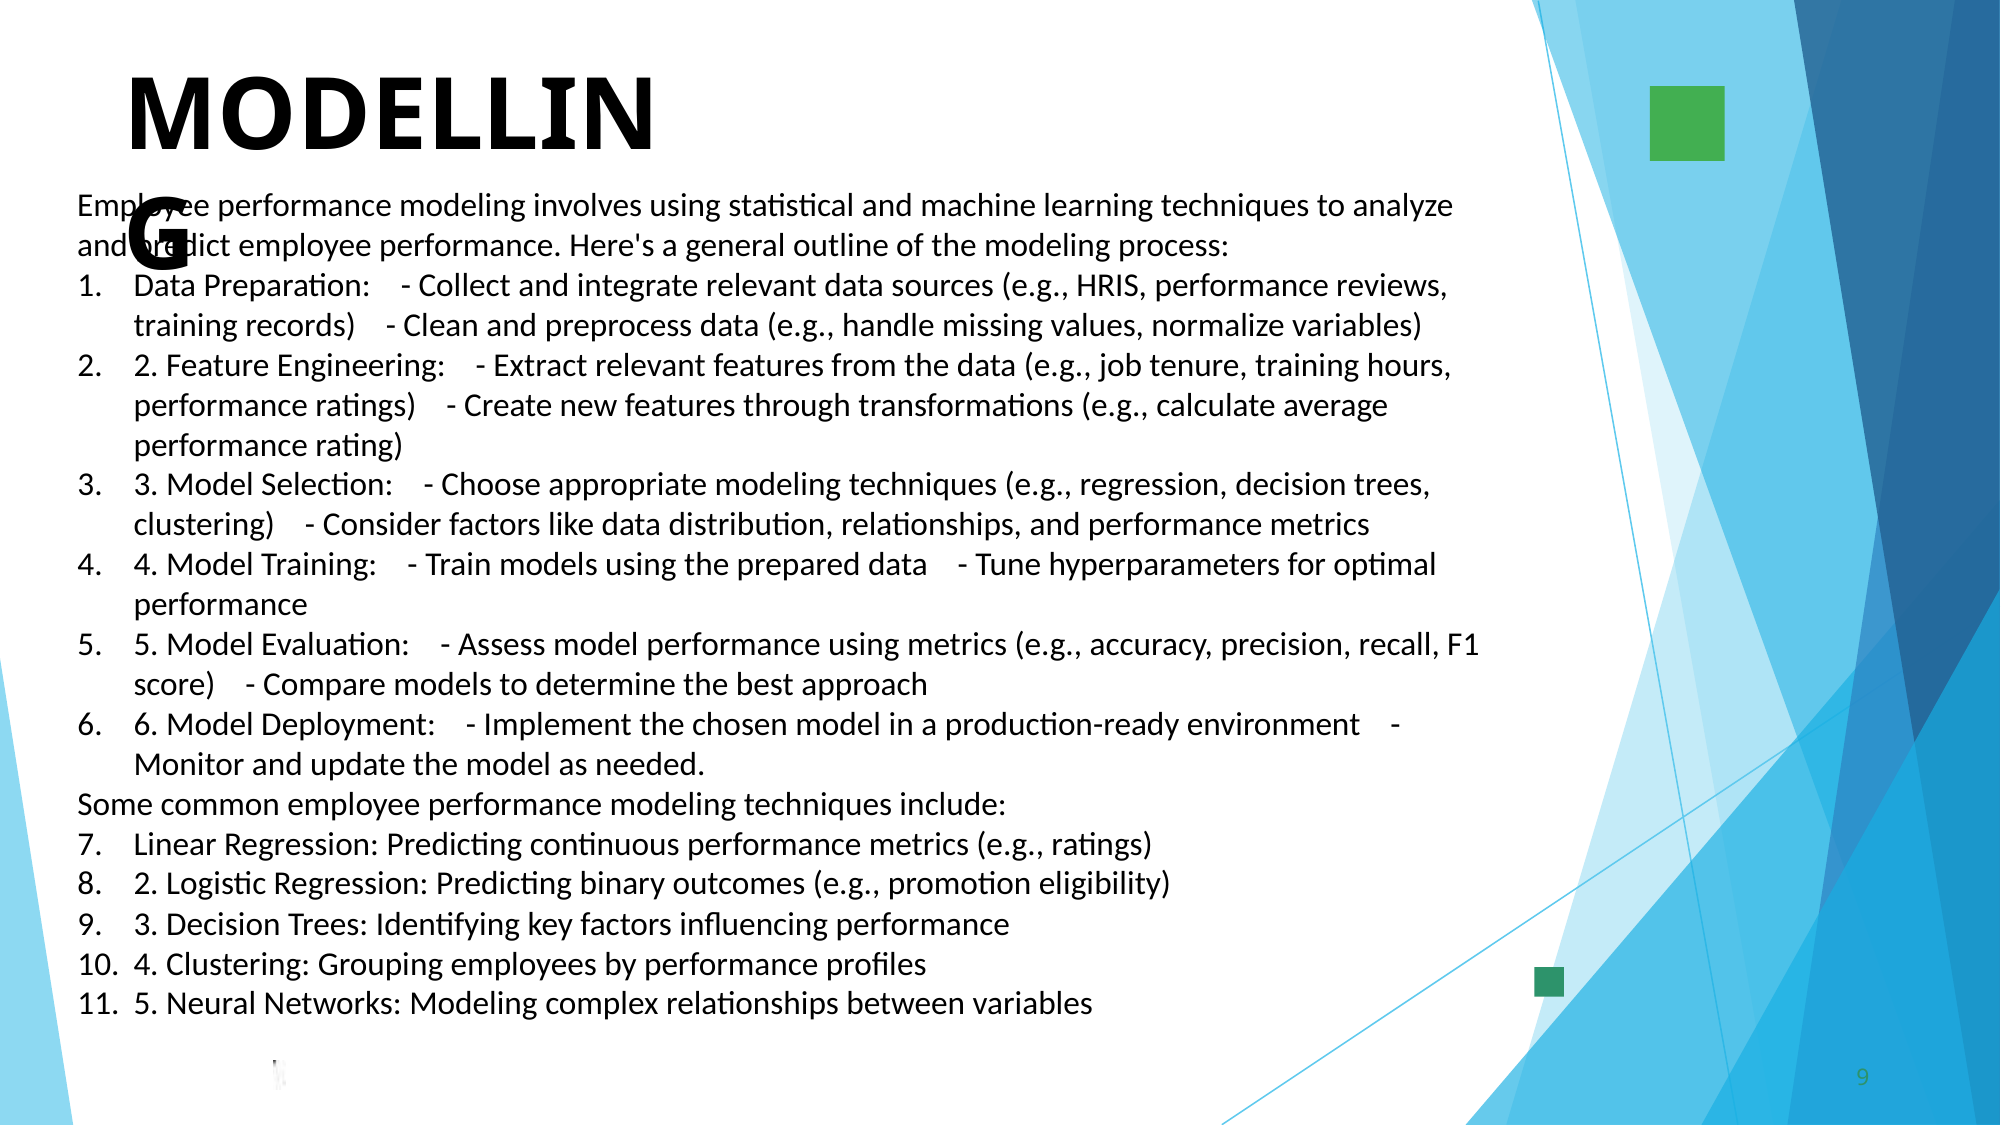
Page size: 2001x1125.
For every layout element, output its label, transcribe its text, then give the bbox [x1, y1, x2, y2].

text_box MODELLING [121, 47, 664, 175]
picture [273, 1060, 286, 1091]
text_box <number> [1849, 1061, 1888, 1095]
text_box Employee performance modeling involves using statistical and machine learning techniques to analyze and predict employee performance. Here's a general outline of the modeling process: Data Preparation: - Collect and integrate relevant data sources (e.g., HRIS, performance reviews, training records) - Clean and preprocess data (e.g., handle missing values, normalize variables) 2. Feature Engineering: - Extract relevant features from the data (e.g., job tenure, training hours, performance ratings) - Create new features through transformations (e.g., calculate average performance rating) 3. Model Selection: - Choose appropriate modeling techniques (e.g., regression, decision trees, clustering) - Consider factors like data distribution, relationships, and performance metrics 4. Model Training: - Train models using the prepared data - Tune hyperparameters for optimal performance 5. Model Evaluation: - Assess model performance using metrics (e.g., accuracy, precision, recall, F1 score) - Compare models to determine the best approach 6. Model Deployment: - Implement the chosen model in a production-ready environment - Monitor and update the model as needed. Some common employee performance modeling techniques include: Linear Regression: Predicting continuous performance metrics (e.g., ratings) 2. Logistic Regression: Predicting binary outcomes (e.g., promotion eligibility) 3. Decision Trees: Identifying key factors influencing performance 4. Clustering: Grouping employees by performance profiles 5. Neural Networks: Modeling complex relationships between variables [62, 175, 1500, 1029]
text_box [1534, 967, 1564, 997]
text_box [1649, 86, 1725, 161]
